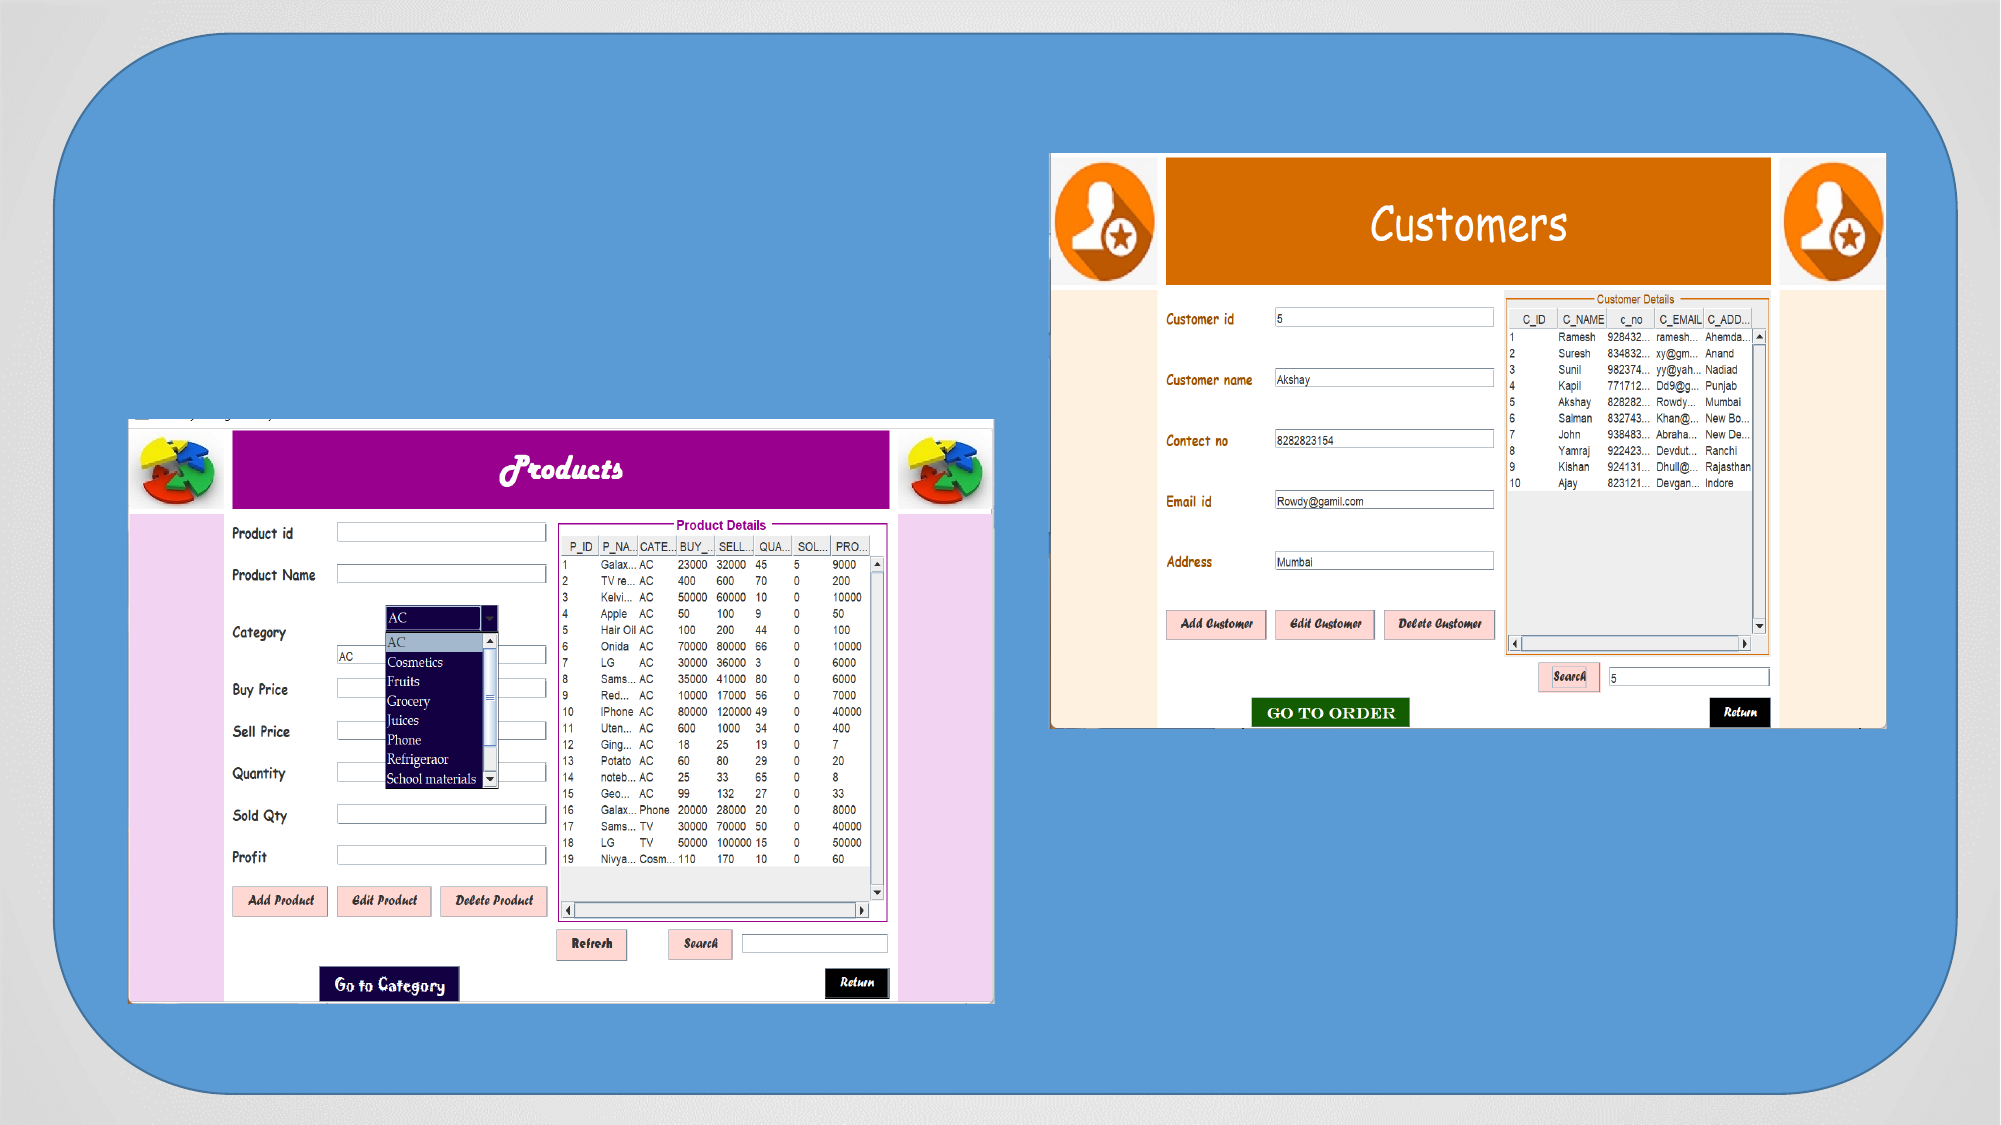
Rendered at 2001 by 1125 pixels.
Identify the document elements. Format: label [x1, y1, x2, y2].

text_box [52, 32, 1958, 1095]
picture [0, 0, 2001, 1125]
